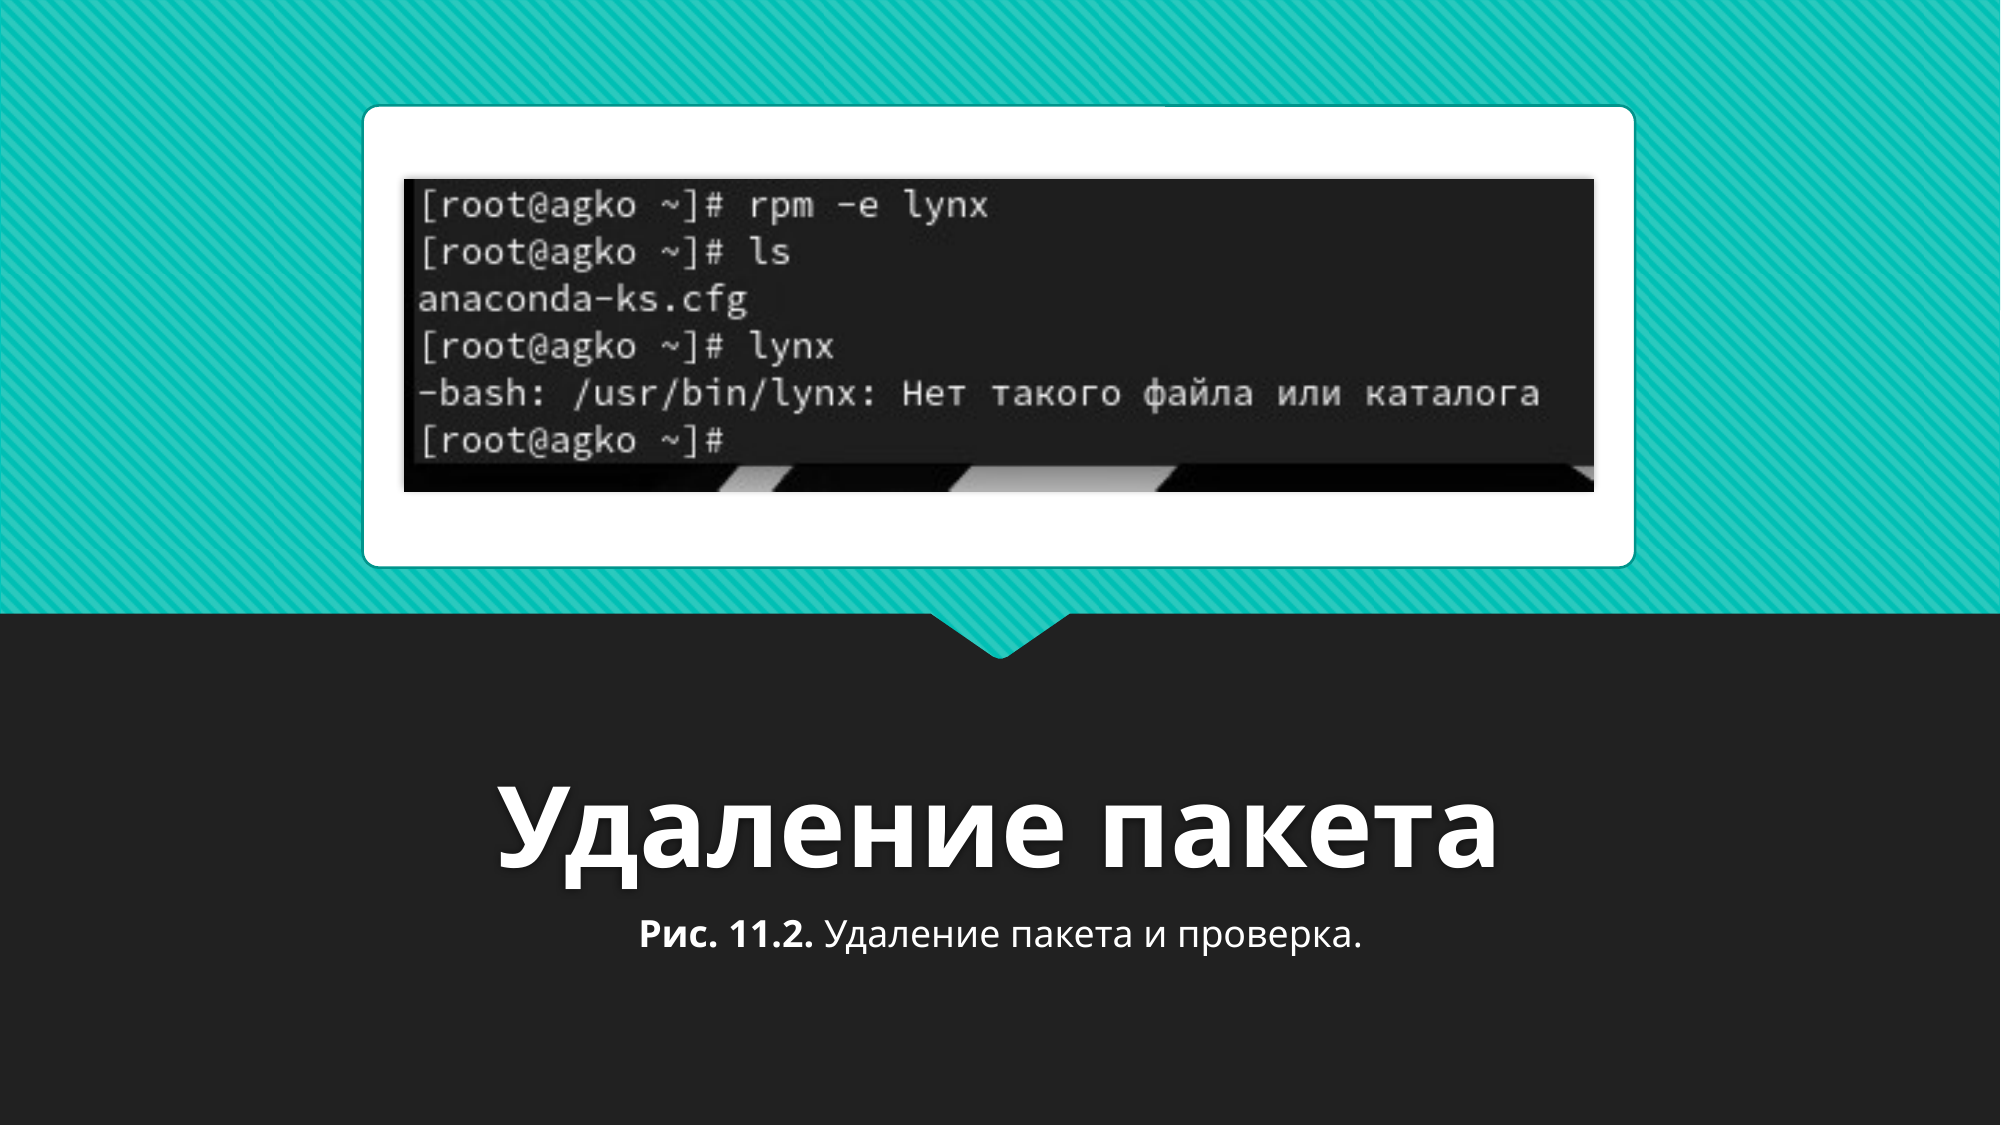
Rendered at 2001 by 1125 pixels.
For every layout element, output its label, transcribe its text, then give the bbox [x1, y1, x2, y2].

text_box [0, 612, 2000, 1125]
text_box [361, 104, 1637, 569]
title Удаление пакета [132, 669, 1868, 898]
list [404, 179, 1594, 492]
text_box Рис. 11.2. Удаление пакета и проверка. [207, 902, 1794, 1005]
text_box [0, 0, 2000, 657]
